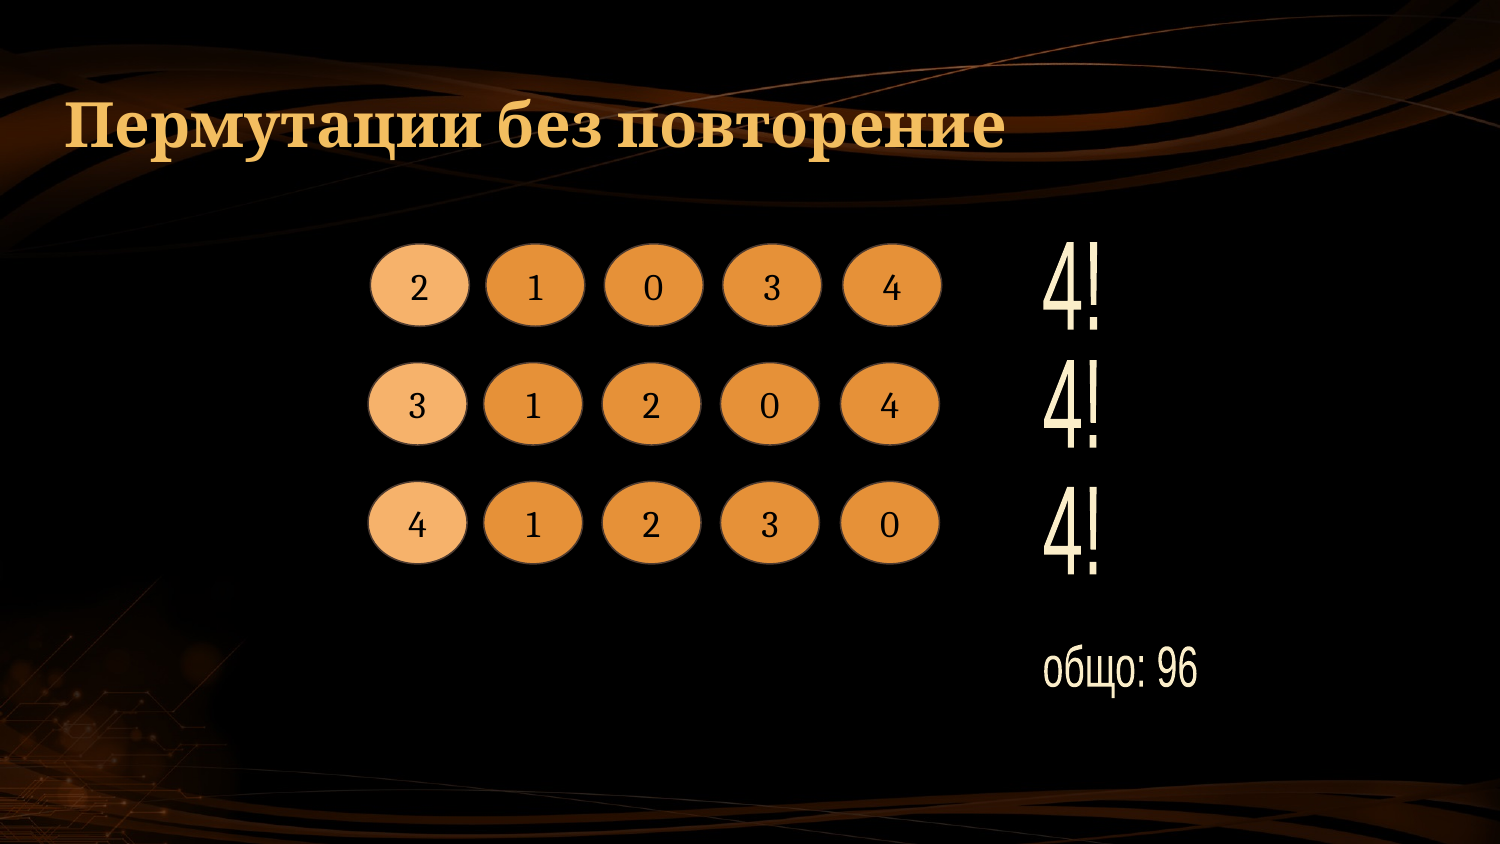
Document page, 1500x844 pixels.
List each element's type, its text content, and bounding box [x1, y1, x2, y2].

text_box 1 [483, 481, 583, 564]
text_box 1 [485, 243, 585, 327]
text_box 3 [722, 243, 822, 327]
text_box 0 [604, 243, 704, 327]
text_box 2 [602, 362, 702, 446]
text_box 4 [840, 362, 940, 446]
text_box 0 [720, 362, 820, 446]
text_box 4 [368, 481, 468, 564]
picture [0, 0, 1500, 844]
title Пермутации без повторение [51, 72, 1449, 180]
text_box 2 [370, 243, 470, 327]
list [51, 180, 1449, 742]
text_box 1 [483, 362, 583, 446]
text_box 2 [602, 481, 702, 564]
text_box 4 [842, 243, 942, 327]
text_box 3 [368, 362, 468, 446]
text_box 3 [720, 481, 820, 564]
text_box 0 [840, 481, 940, 564]
